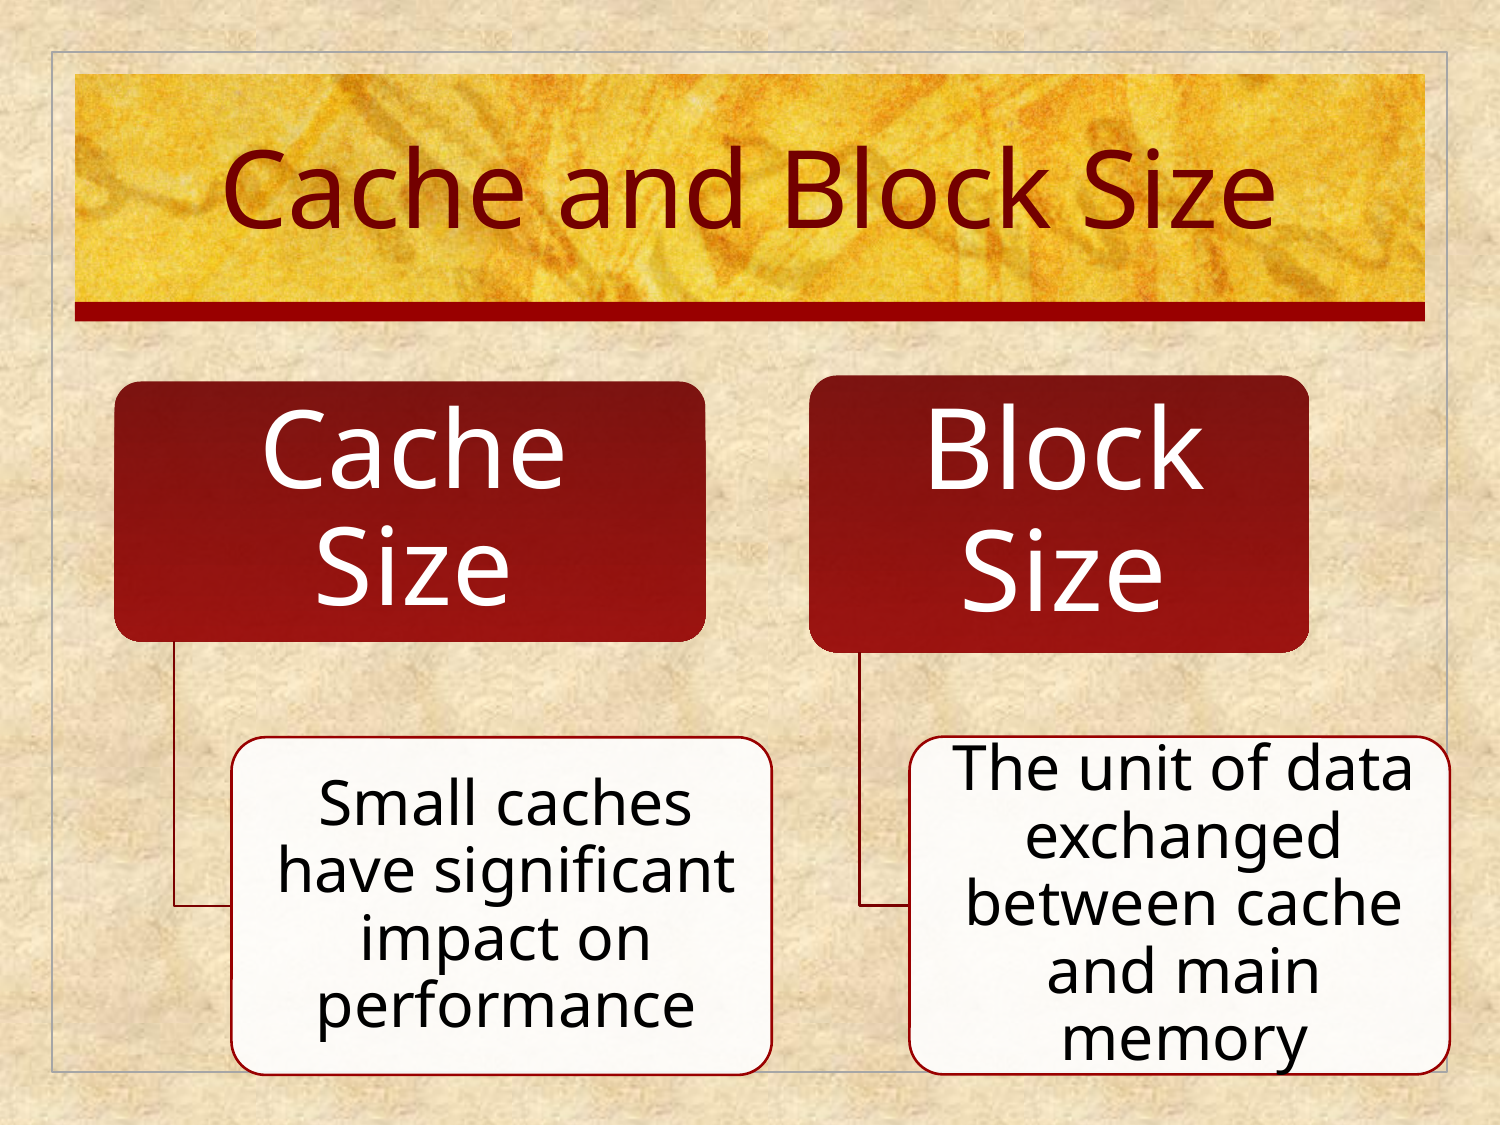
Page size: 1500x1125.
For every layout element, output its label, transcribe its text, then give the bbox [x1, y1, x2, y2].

picture [0, 0, 1500, 1125]
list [49, 374, 1451, 1076]
title Cache and Block Size [108, 74, 1392, 250]
